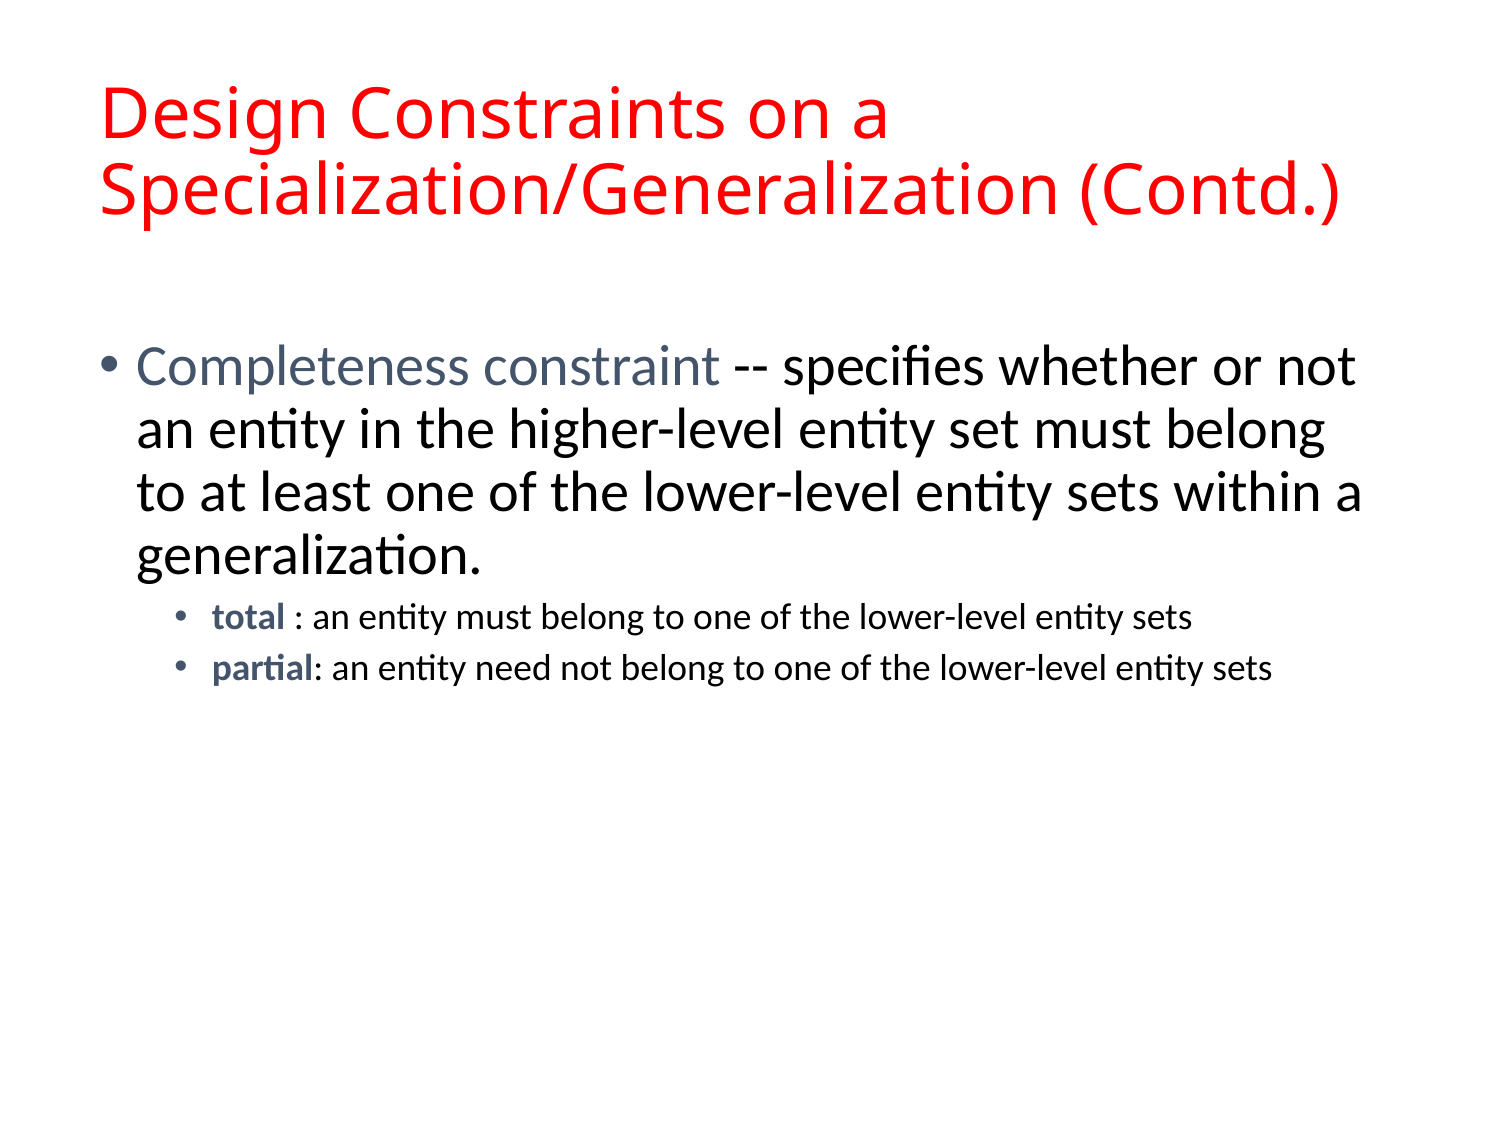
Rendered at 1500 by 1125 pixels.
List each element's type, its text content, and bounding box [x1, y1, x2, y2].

list Completeness constraint -- specifies whether or not an entity in the higher-level entity set must belong to at least one of the lower-level entity sets within a generalization. total : an entity must belong to one of the lower-level entity sets partial: an entity need not belong to one of the lower-level entity sets [84, 327, 1383, 829]
title Design Constraints on a Specialization/Generalization (Contd.) [84, 59, 1410, 249]
